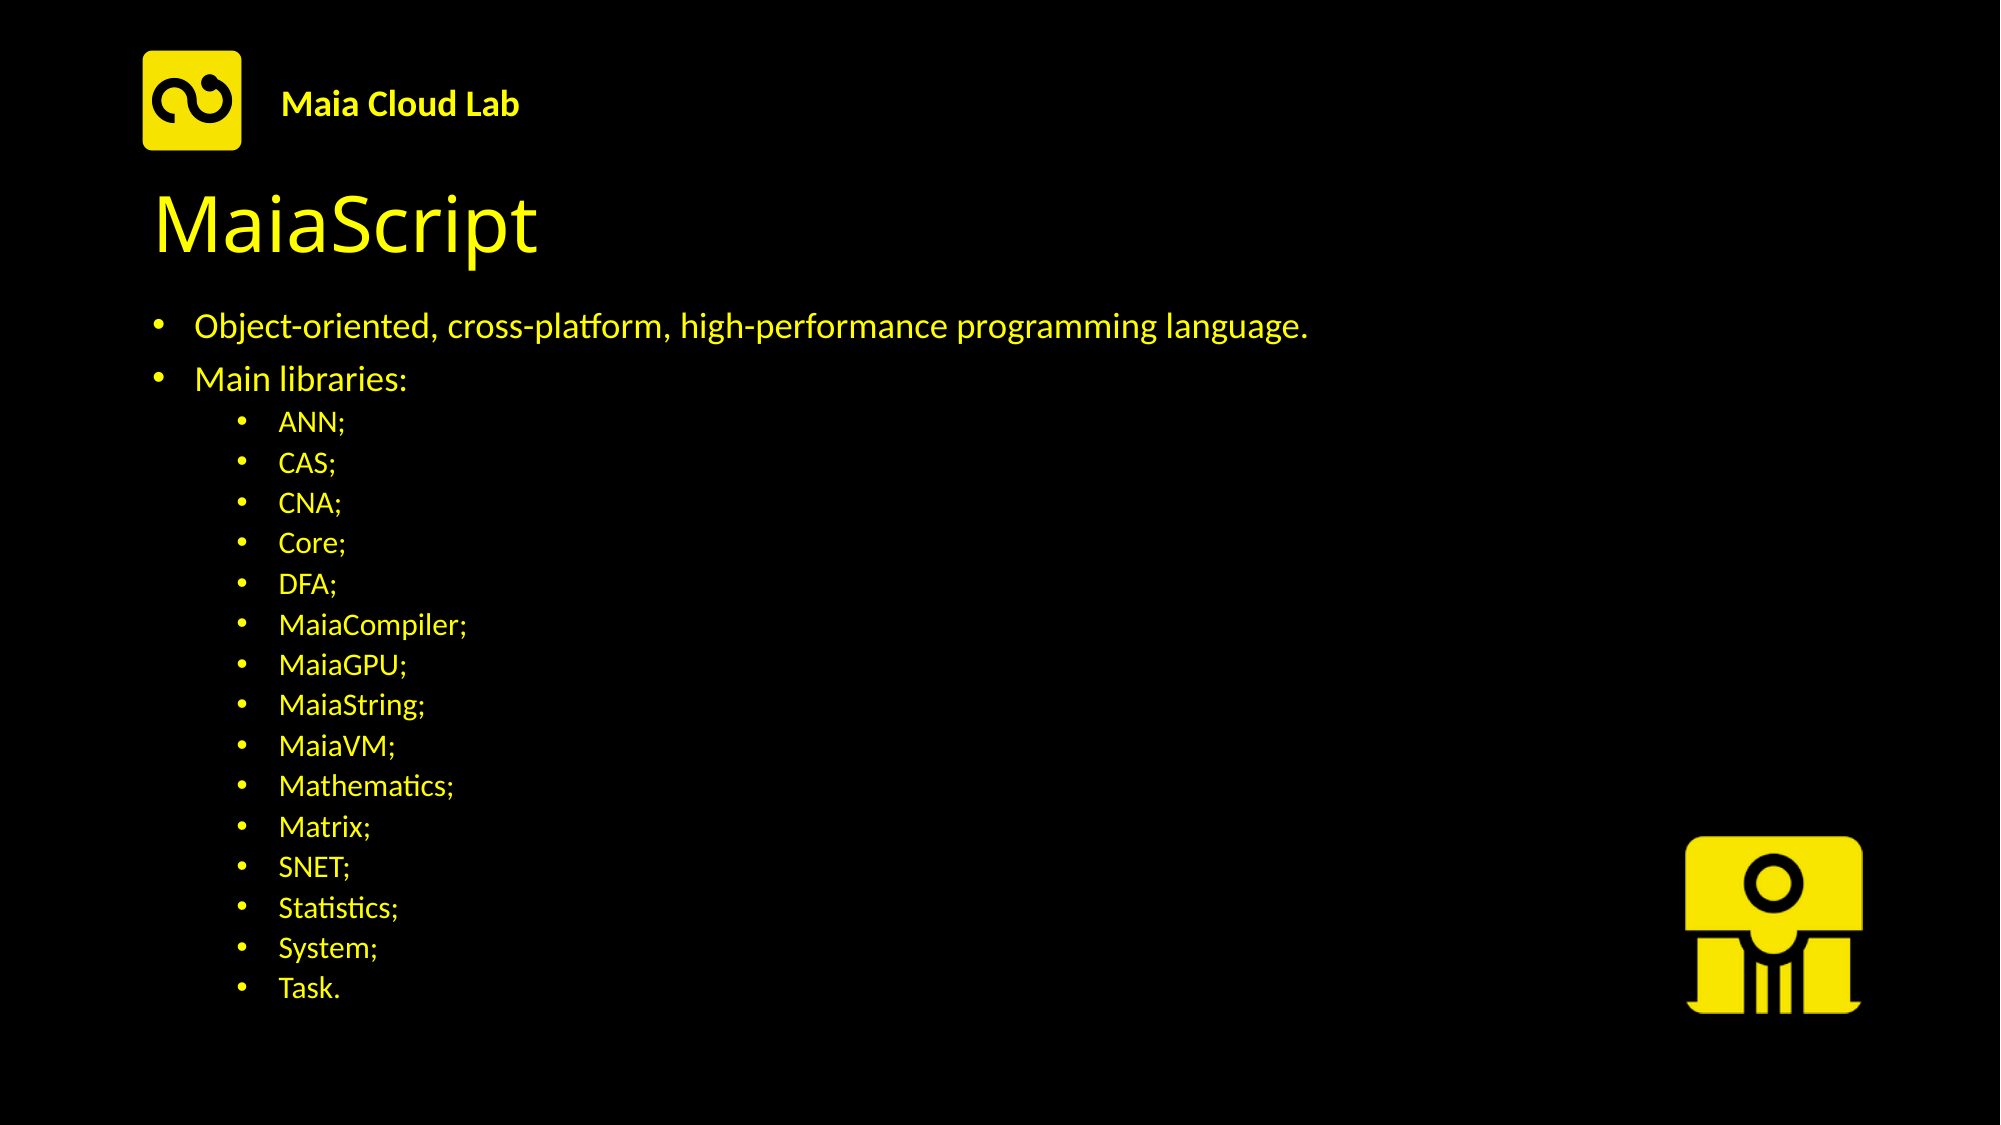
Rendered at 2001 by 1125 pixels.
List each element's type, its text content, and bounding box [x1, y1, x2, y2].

text_box MaiaScript [137, 177, 1863, 278]
picture [1685, 835, 1863, 1014]
picture [142, 50, 242, 151]
text_box Object-oriented, cross-platform, high-performance programming language. Main libraries: ANN; CAS; CNA; Core; DFA; MaiaCompiler; MaiaGPU; MaiaString; MaiaVM; Mathematics; Matrix; SNET; Statistics; System; Task. [137, 299, 1863, 1014]
